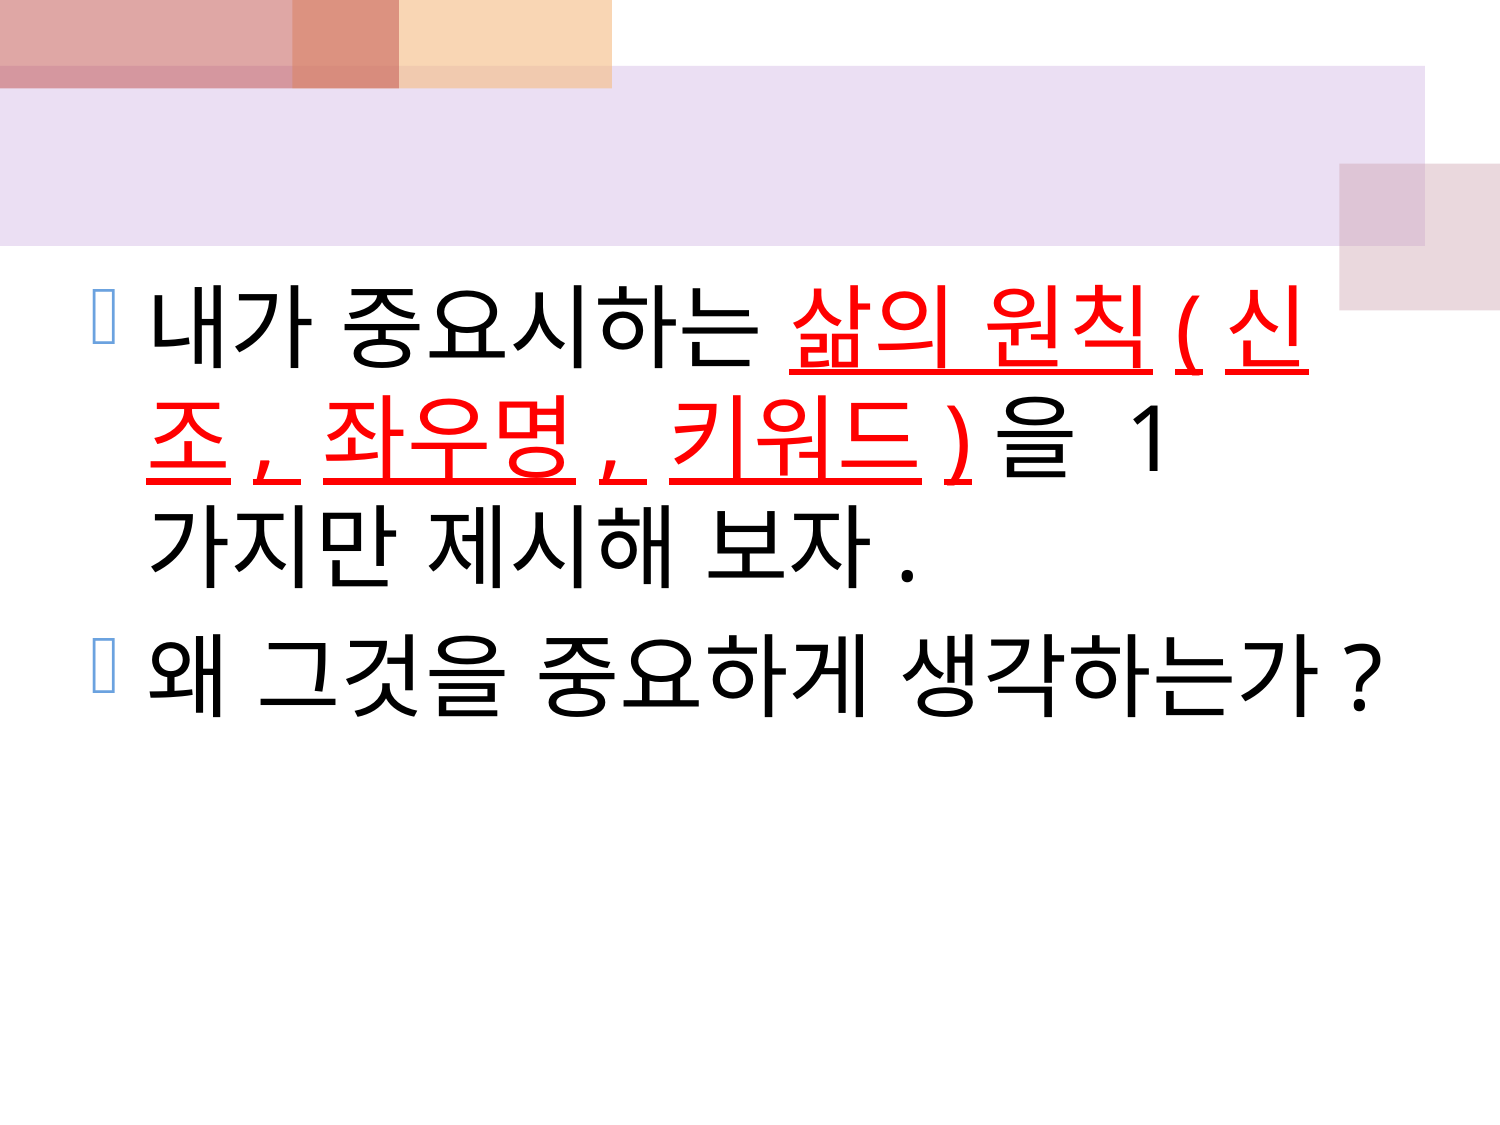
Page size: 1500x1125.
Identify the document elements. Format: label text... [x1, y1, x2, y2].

list 내가 중요시하는 삶의 원칙(신조, 좌우명, 키워드)을 1가지만 제시해 보자. 왜 그것을 중요하게 생각하는가? [75, 262, 1425, 1005]
